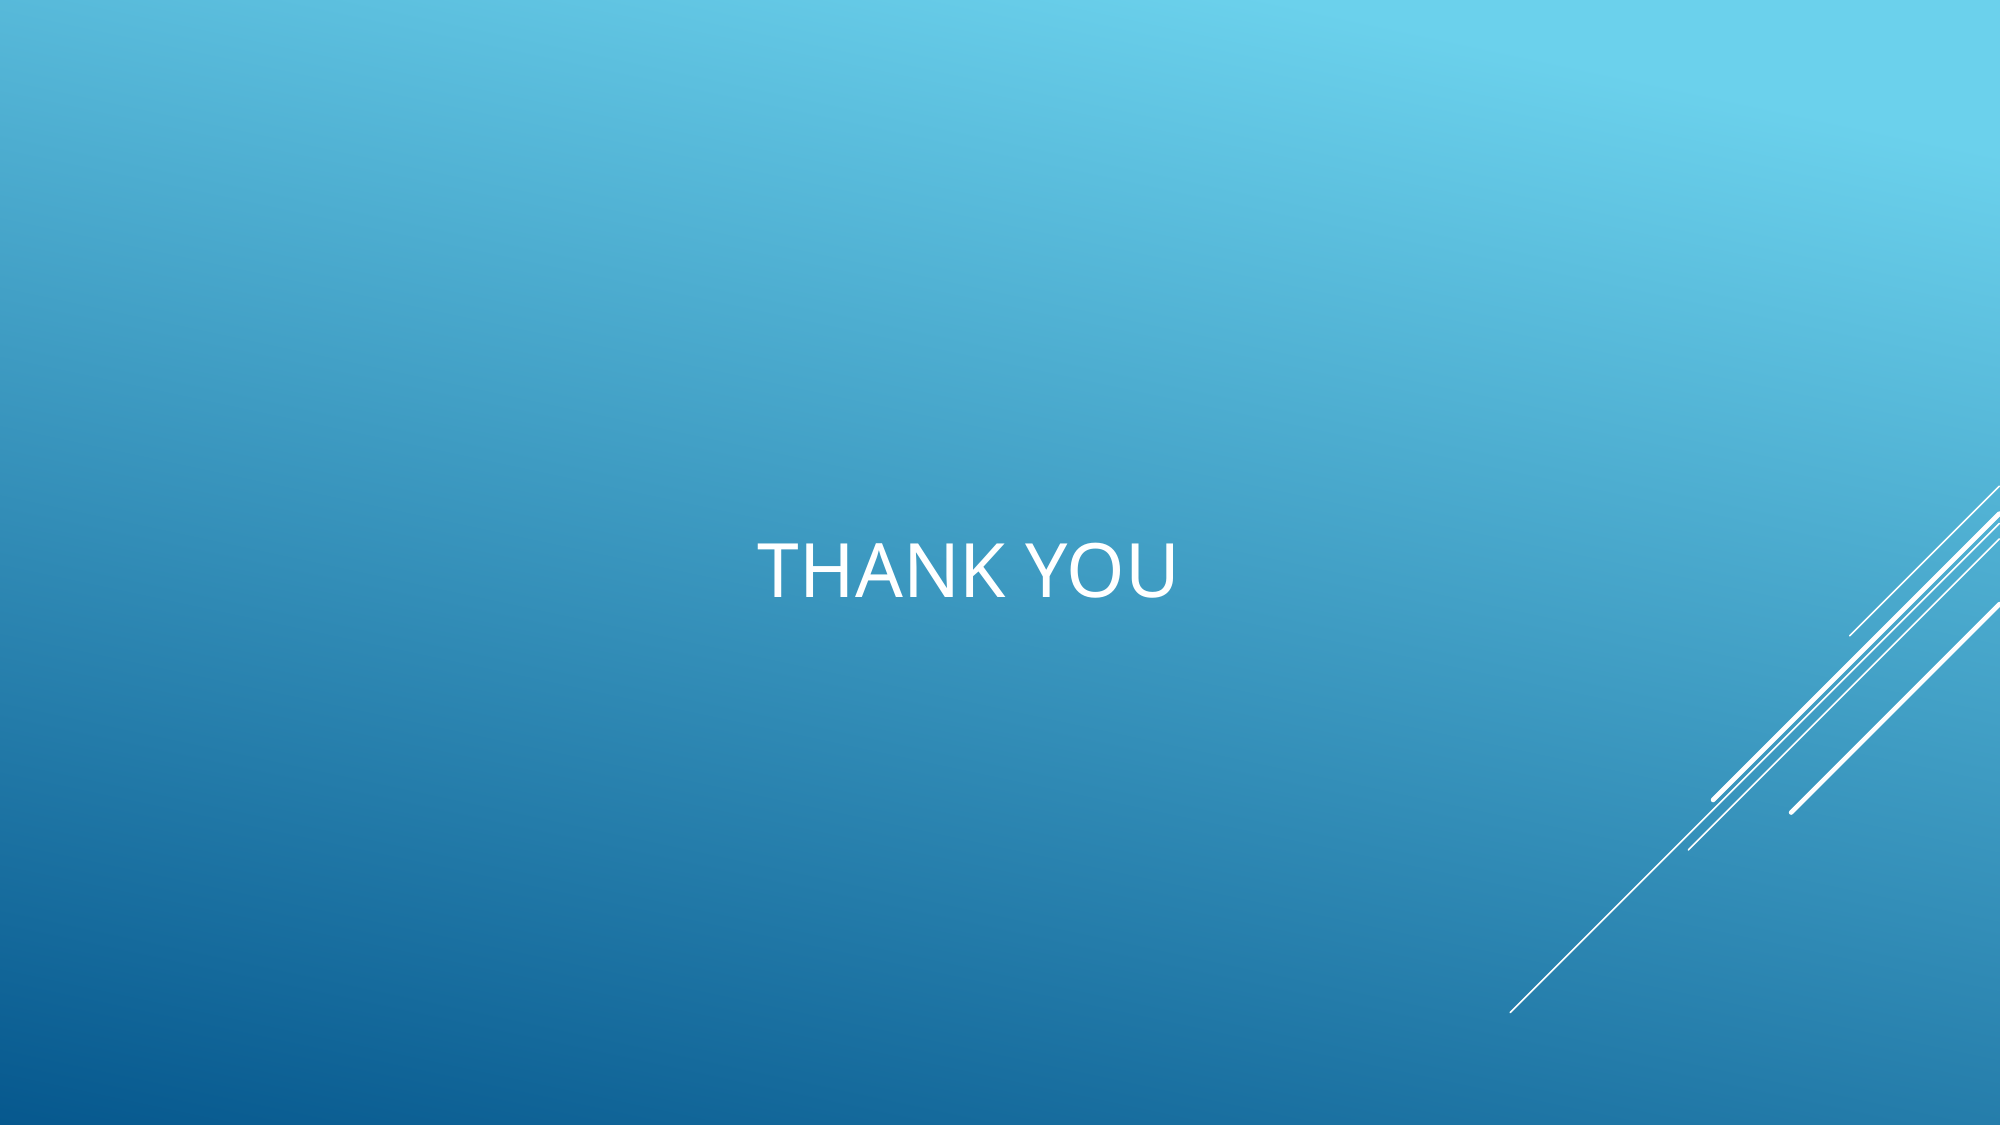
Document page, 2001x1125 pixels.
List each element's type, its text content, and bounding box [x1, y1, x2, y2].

title Thank you [249, 398, 1650, 646]
